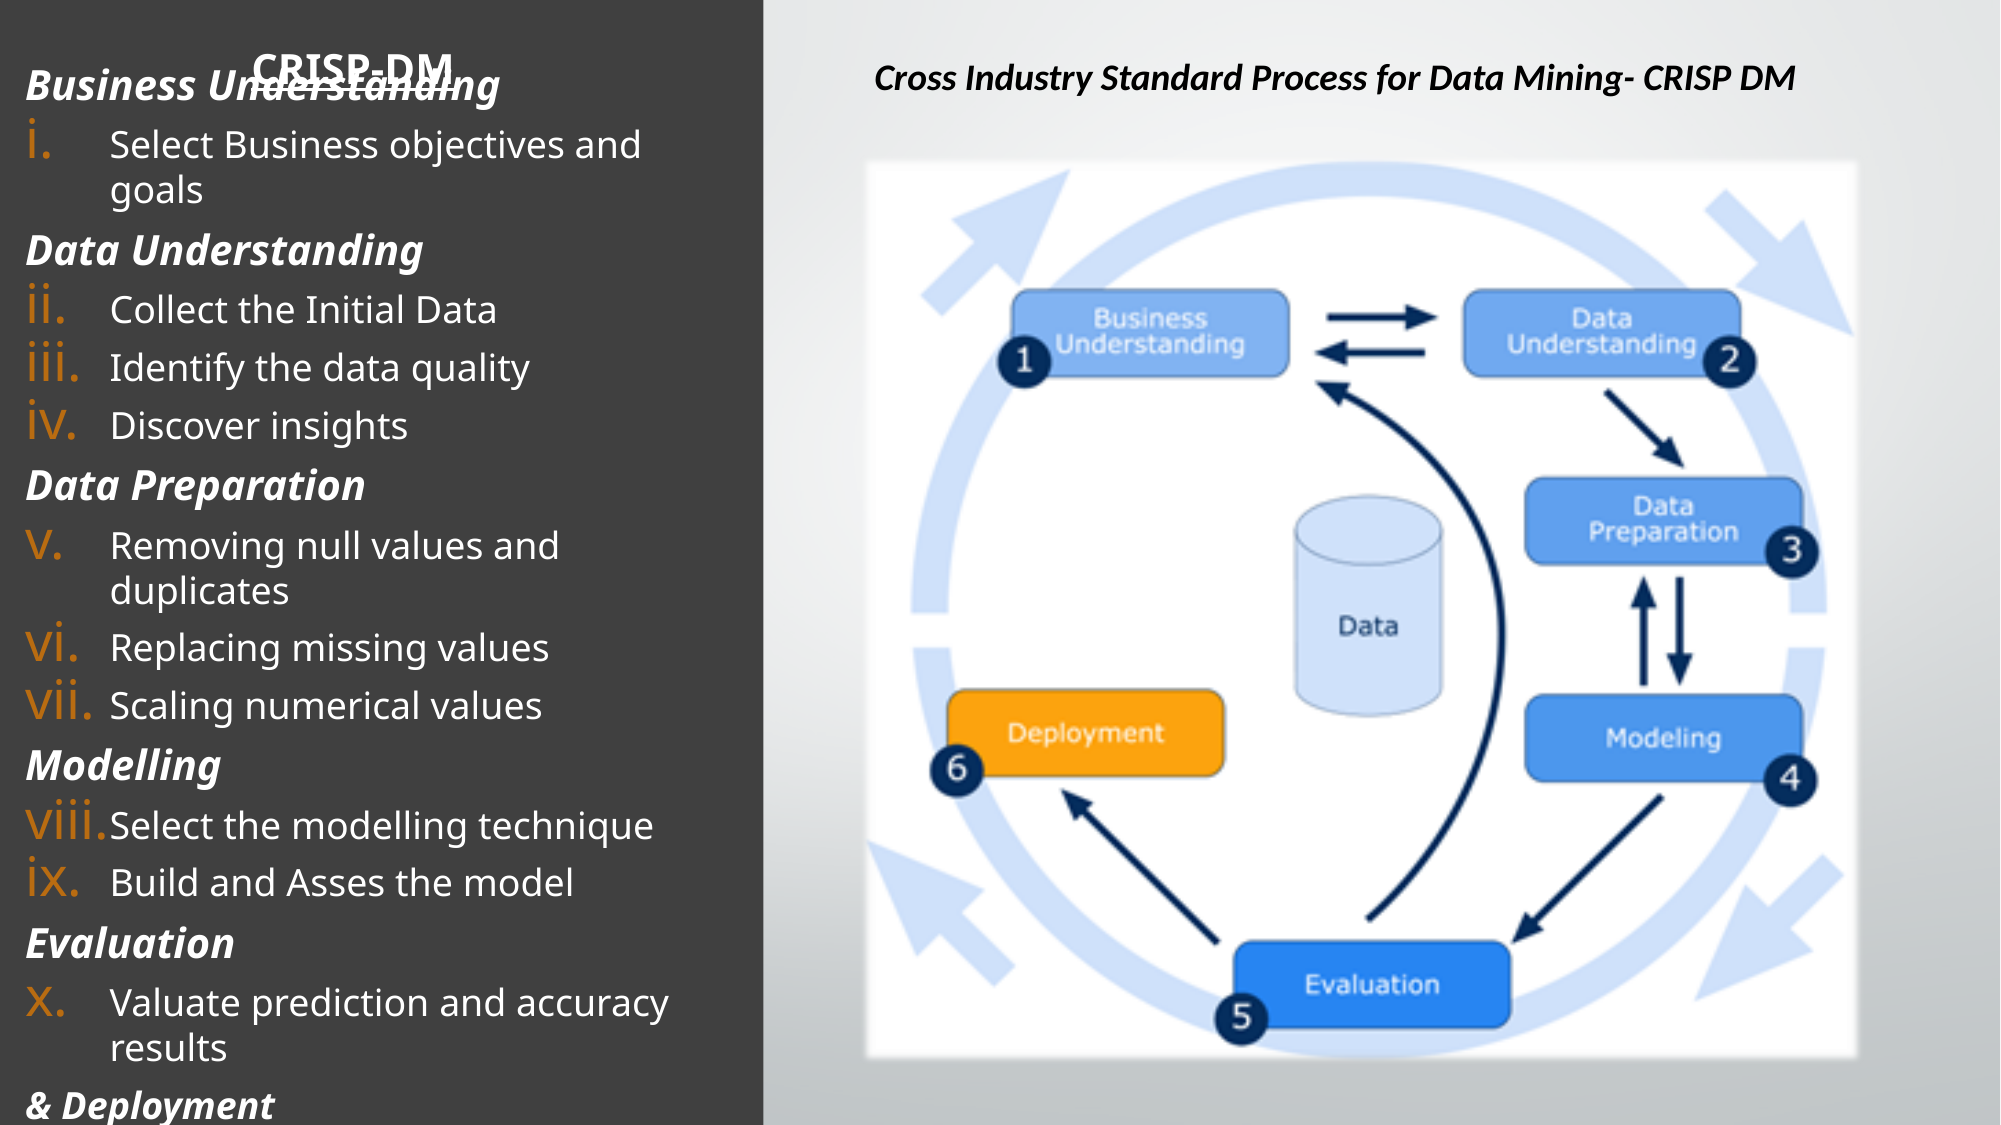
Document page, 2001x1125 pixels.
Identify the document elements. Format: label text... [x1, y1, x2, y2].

picture [859, 154, 1870, 1068]
text_box Cross Industry Standard Process for Data Mining- CRISP DM [859, 45, 1937, 106]
list Business Understanding Select Business objectives and goals Data Understanding Collect the Initial Data Identify the data quality Discover insights Data Preparation Removing null values and duplicates Replacing missing values Scaling numerical values Modelling Select the modelling technique Build and Asses the model Evaluation Valuate prediction and accuracy results & Deployment [10, 158, 754, 1125]
text_box CRISP-DM [236, 35, 508, 101]
text_box [0, 0, 764, 1125]
